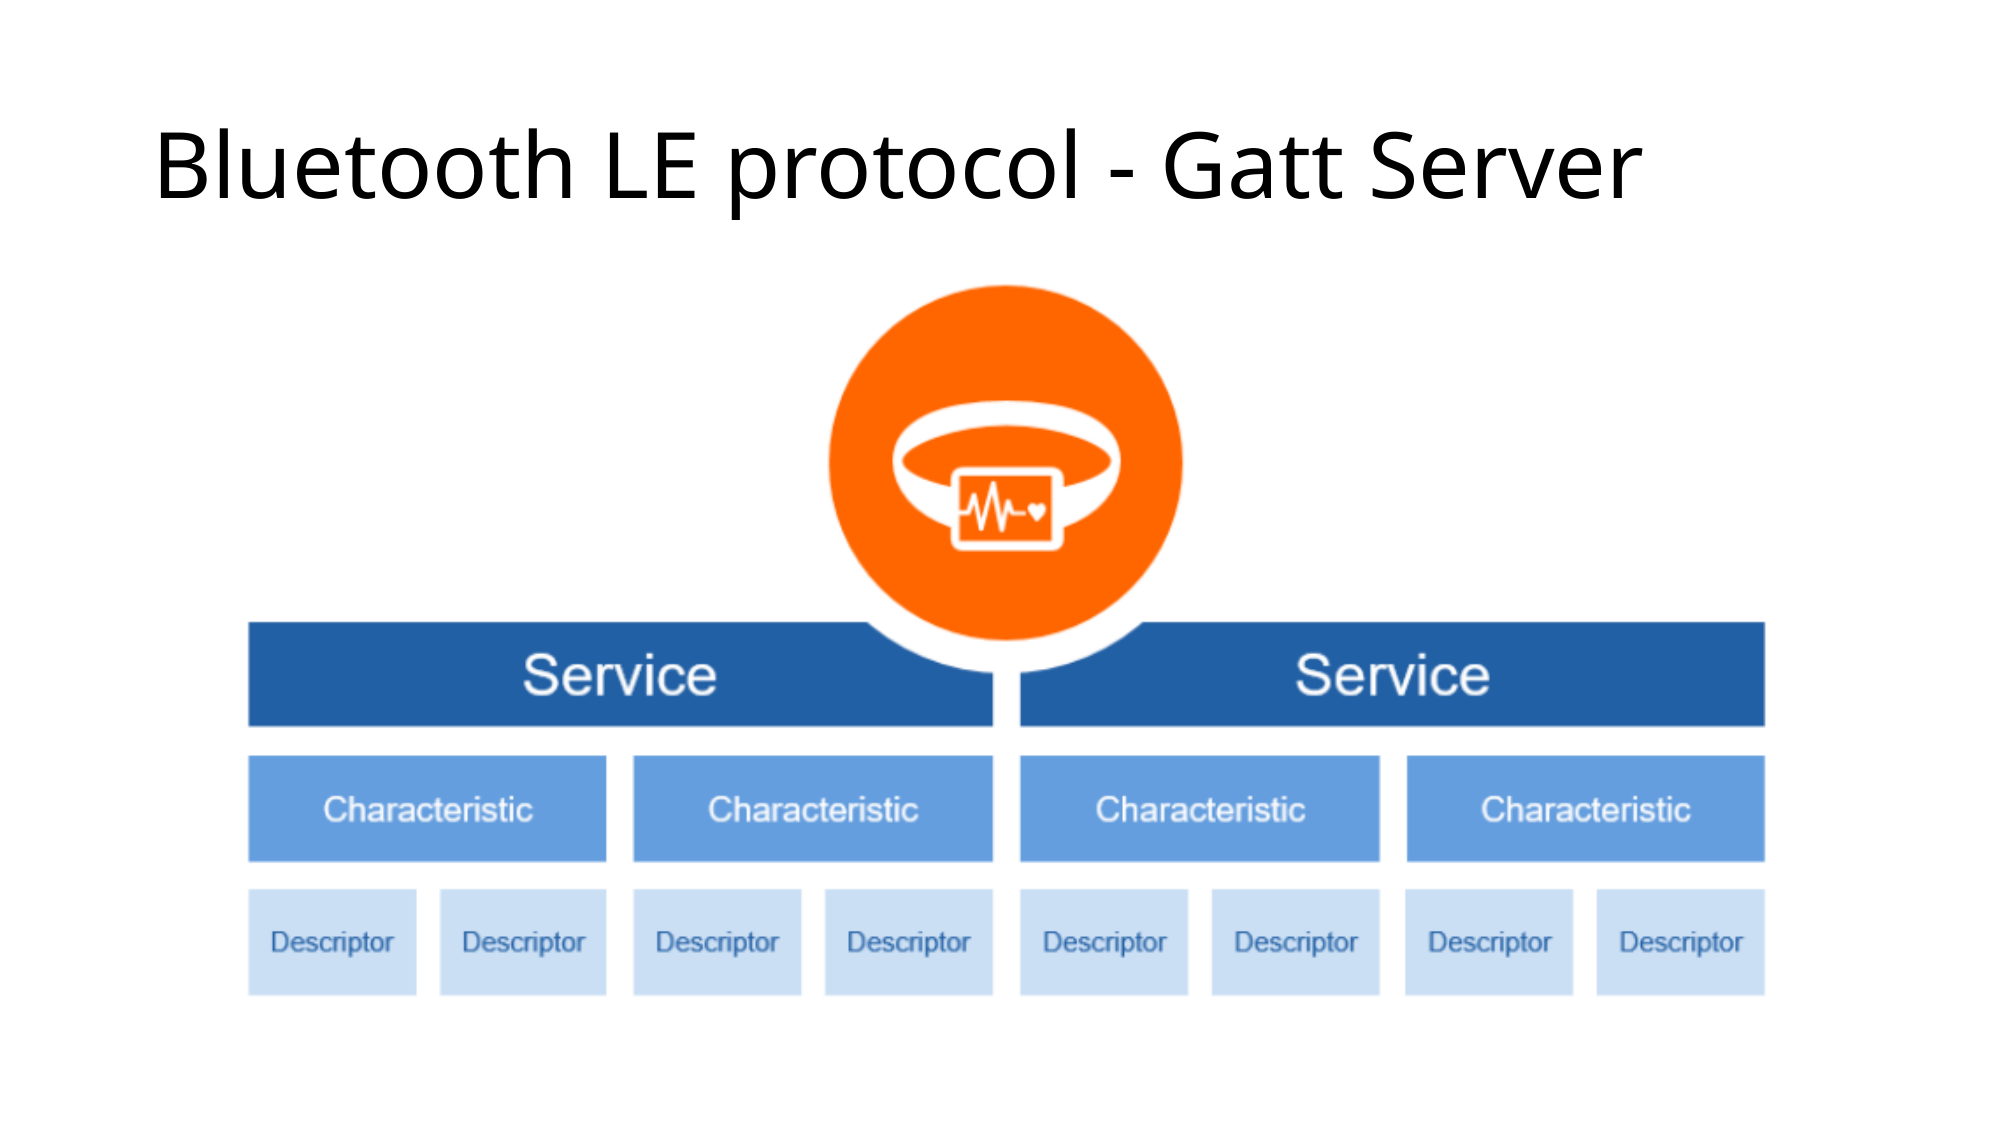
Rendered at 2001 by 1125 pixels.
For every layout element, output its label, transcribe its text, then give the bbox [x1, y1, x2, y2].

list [208, 234, 1792, 1009]
title Bluetooth LE protocol - Gatt Server [137, 59, 1863, 278]
